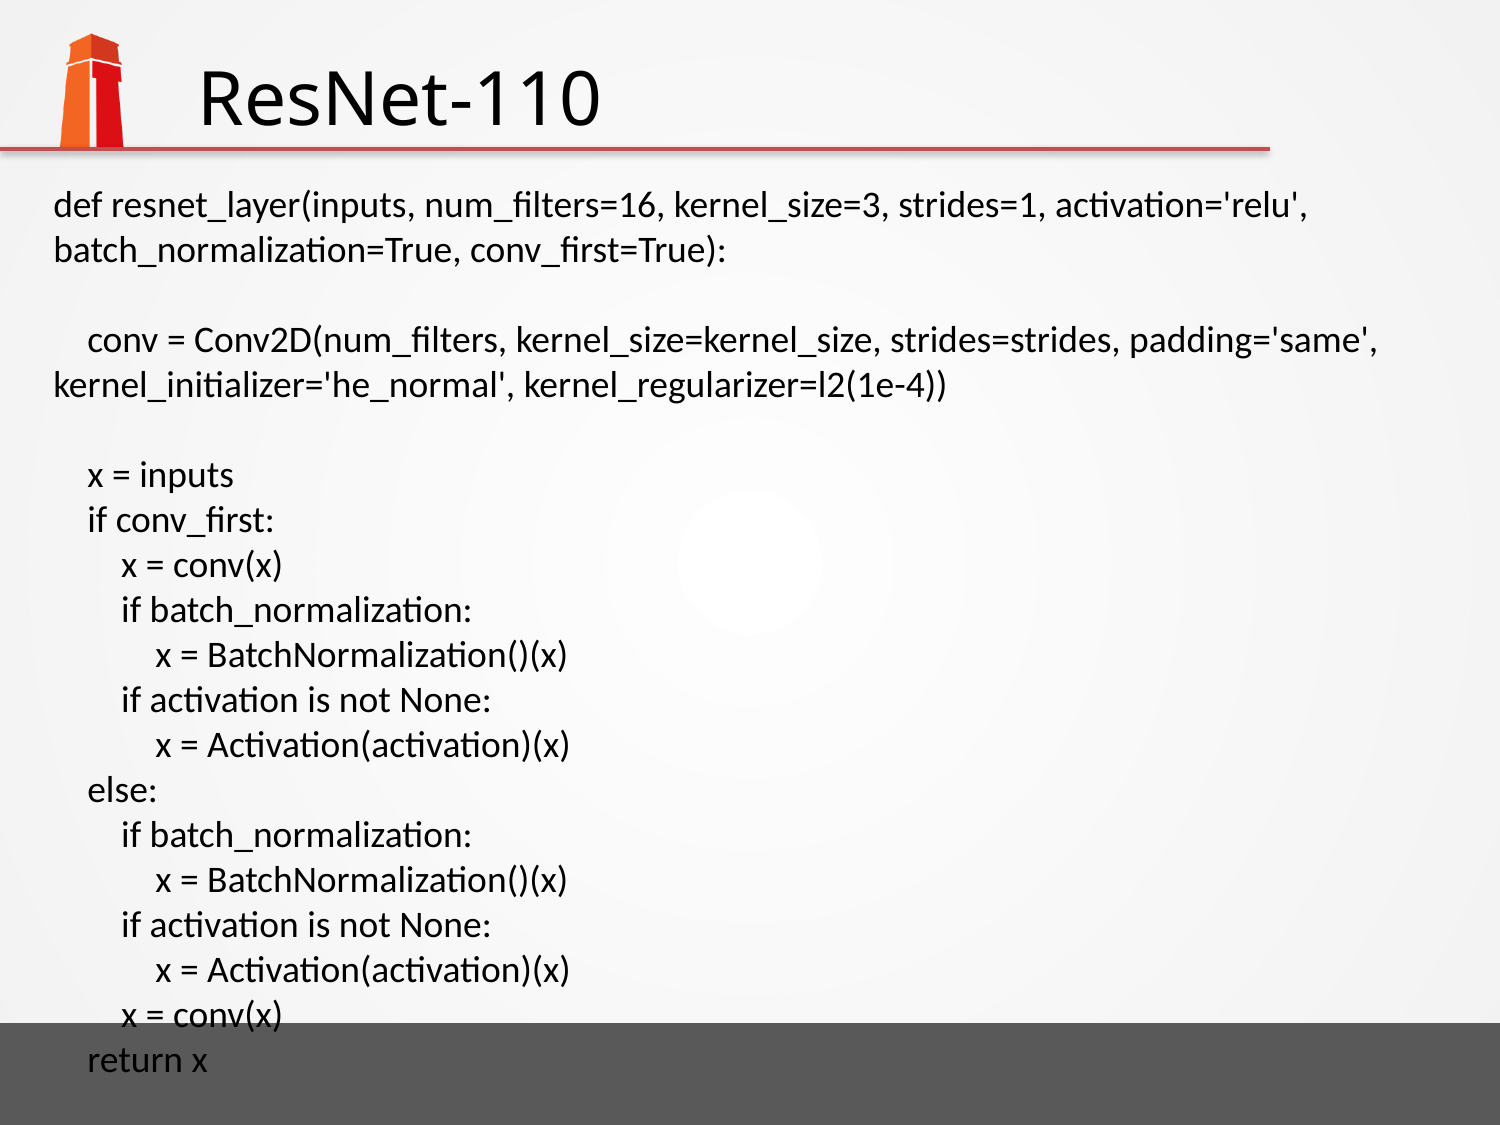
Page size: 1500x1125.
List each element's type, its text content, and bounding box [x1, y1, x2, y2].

text_box def resnet_layer(inputs, num_filters=16, kernel_size=3, strides=1, activation='relu', batch_normalization=True, conv_first=True): conv = Conv2D(num_filters, kernel_size=kernel_size, strides=strides, padding='same', kernel_initializer='he_normal', kernel_regularizer=l2(1e-4)) x = inputs if conv_first: x = conv(x) if batch_normalization: x = BatchNormalization()(x) if activation is not None: x = Activation(activation)(x) else: if batch_normalization: x = BatchNormalization()(x) if activation is not None: x = Activation(activation)(x) x = conv(x) return x [38, 172, 1500, 1088]
picture [16, 11, 166, 147]
title ResNet-110 [183, 42, 1270, 149]
